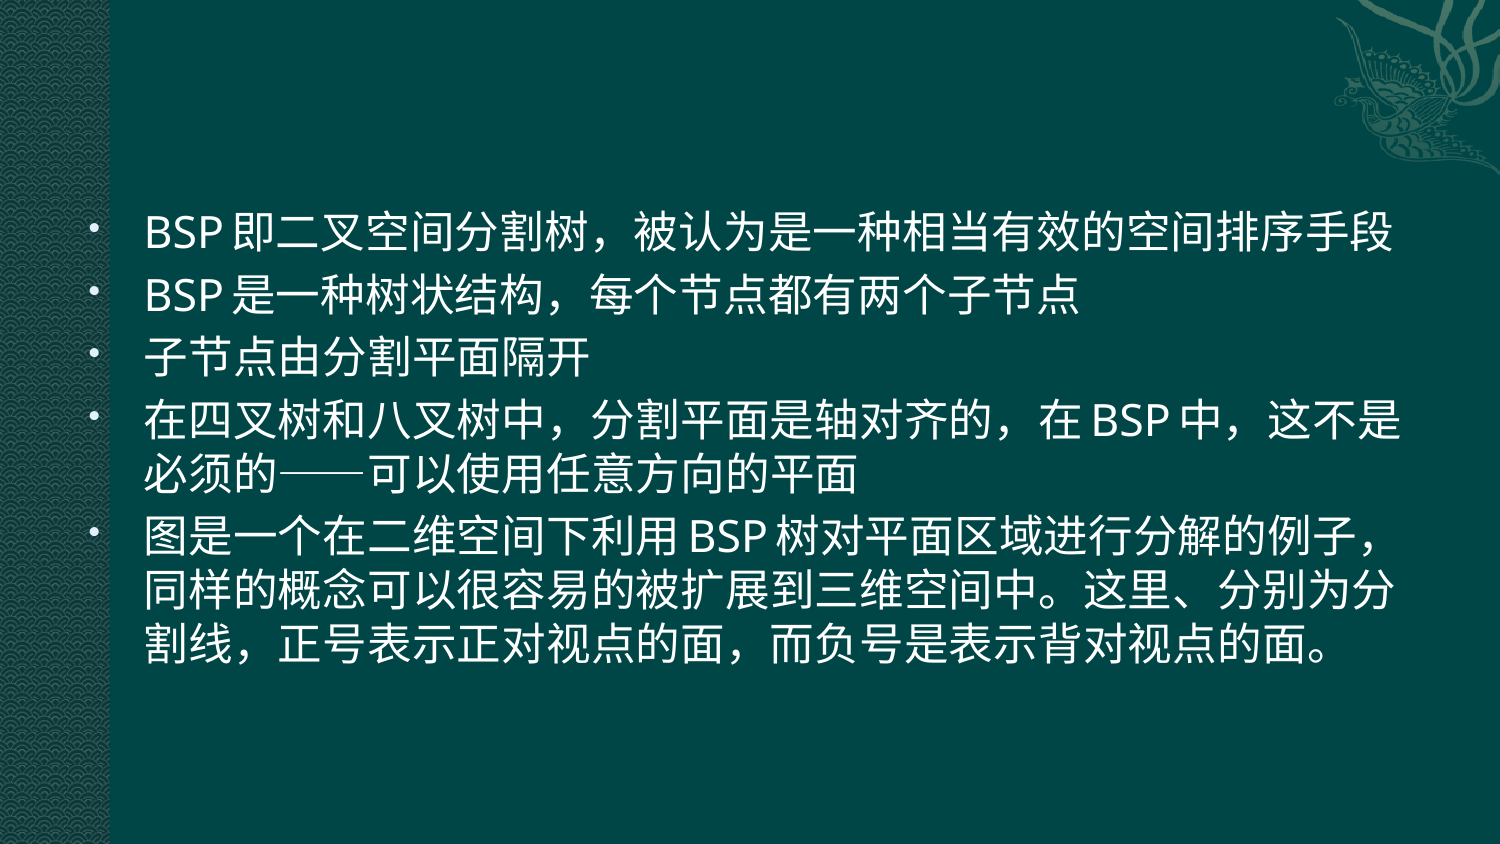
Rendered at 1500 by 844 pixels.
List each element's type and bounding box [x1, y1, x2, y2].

picture [0, 0, 110, 844]
